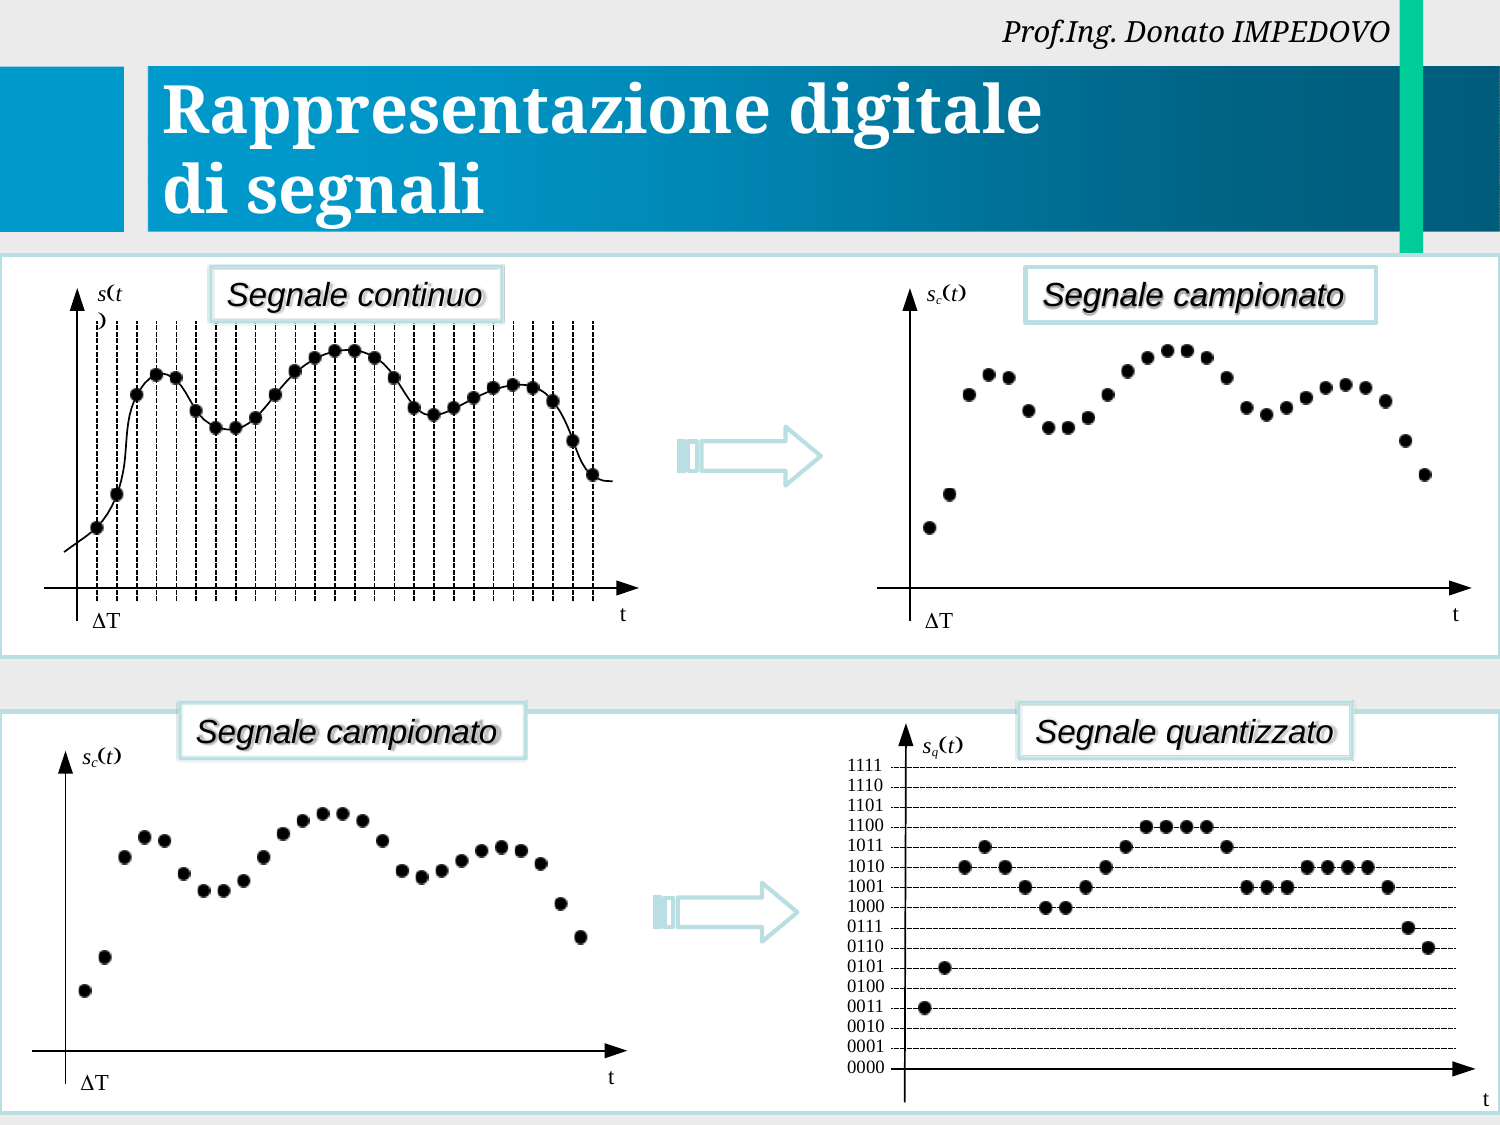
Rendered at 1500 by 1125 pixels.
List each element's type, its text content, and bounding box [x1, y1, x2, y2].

text_box [1379, 394, 1393, 409]
text_box [566, 434, 580, 449]
text_box [1339, 378, 1353, 392]
text_box [1059, 901, 1073, 915]
text_box [1399, 434, 1413, 449]
text_box [296, 363, 315, 523]
text_box [574, 930, 588, 945]
text_box [1220, 371, 1234, 385]
text_box [249, 411, 263, 425]
text_box [1424, 232, 1500, 255]
text_box [427, 408, 441, 422]
text_box [1121, 364, 1135, 379]
text_box Segnale continuo Segnale campionato [224, 271, 1346, 314]
text_box [98, 502, 116, 548]
text_box sqt [920, 728, 965, 759]
text_box [1013, 699, 1359, 775]
text_box [1180, 820, 1194, 834]
text_box [898, 723, 914, 747]
text_box 1111 1110 1101 1100 1011 1010 1001 1000 0111 0110 0101 0100 0011 0010 0001 0000 [845, 751, 888, 1078]
text_box [236, 423, 255, 530]
text_box [1042, 421, 1056, 435]
text_box [1280, 401, 1294, 415]
text_box [534, 857, 548, 871]
text_box [1200, 351, 1214, 365]
text_box [1119, 840, 1133, 855]
text_box [1159, 820, 1174, 834]
text_box [962, 388, 977, 402]
text_box [688, 441, 697, 471]
text_box [0, 1114, 1500, 1125]
text_box [335, 349, 354, 518]
text_box Segnale campionato [193, 708, 501, 750]
text_box [1341, 860, 1355, 875]
text_box [0, 232, 100, 255]
text_box [1139, 820, 1154, 834]
text_box Segnale quantizzato [1033, 708, 1338, 750]
text_box T [78, 1065, 112, 1096]
text_box [1319, 381, 1333, 395]
text_box [257, 850, 271, 865]
text_box [435, 411, 453, 505]
text_box [1022, 404, 1036, 419]
text_box [64, 533, 97, 553]
text_box [1368, 267, 1377, 323]
text_box [189, 404, 196, 419]
text_box [701, 426, 821, 486]
text_box [1260, 408, 1274, 422]
text_box [1359, 381, 1373, 395]
text_box [336, 807, 350, 821]
text_box [1449, 580, 1472, 596]
text_box [554, 409, 572, 489]
text_box [494, 386, 513, 497]
text_box [1099, 860, 1113, 875]
text_box [130, 388, 136, 402]
text_box [110, 488, 116, 502]
text_box [1002, 371, 1016, 385]
text_box t [606, 1058, 617, 1089]
text_box [174, 699, 528, 775]
title Rappresentazione digitale di segnali [100, 64, 1399, 255]
text_box s t [80, 739, 123, 770]
text_box [604, 1043, 628, 1059]
text_box [1260, 880, 1274, 895]
text_box [197, 404, 203, 419]
text_box [0, 658, 1500, 711]
text_box [1018, 880, 1033, 895]
text_box [1421, 941, 1436, 955]
text_box [1299, 391, 1314, 405]
text_box [268, 388, 283, 402]
text_box [229, 421, 243, 435]
text_box [137, 388, 144, 402]
text_box [368, 351, 382, 365]
text_box [1321, 860, 1335, 875]
text_box [1220, 840, 1234, 855]
text_box [217, 884, 231, 898]
text_box [1424, 0, 1500, 66]
text_box [69, 288, 85, 311]
text_box [256, 402, 275, 528]
text_box [197, 884, 211, 898]
text_box [943, 488, 957, 502]
text_box [546, 394, 560, 409]
text_box [1019, 263, 1368, 339]
text_box [356, 814, 370, 828]
text_box [1381, 880, 1395, 895]
text_box [1280, 880, 1295, 895]
text_box t [1480, 1080, 1492, 1111]
text_box [137, 379, 156, 543]
text_box [0, 0, 1399, 66]
text_box T [922, 602, 956, 633]
text_box [958, 860, 972, 875]
text_box [395, 385, 414, 510]
text_box [1141, 351, 1155, 365]
text_box [1424, 66, 1500, 232]
text_box [355, 351, 374, 515]
text_box [1161, 344, 1175, 359]
text_box [0, 711, 1500, 1114]
text_box [237, 874, 251, 888]
text_box [157, 368, 164, 382]
text_box st [95, 276, 131, 334]
text_box [1200, 820, 1214, 834]
text_box [573, 449, 592, 487]
text_box [169, 371, 176, 385]
text_box [1399, 0, 1424, 255]
text_box [158, 834, 172, 848]
text_box [455, 854, 469, 868]
text_box [0, 255, 1500, 658]
text_box [486, 381, 501, 395]
text_box [1452, 1061, 1476, 1077]
text_box [998, 860, 1013, 875]
text_box [217, 421, 223, 435]
text_box [447, 401, 461, 415]
text_box [1180, 344, 1195, 359]
text_box [375, 362, 394, 512]
text_box [593, 479, 613, 484]
text_box [475, 844, 489, 858]
text_box [1240, 401, 1254, 415]
text_box [506, 378, 520, 392]
text_box [98, 521, 104, 535]
text_box [514, 844, 529, 858]
text_box [978, 840, 992, 855]
text_box [495, 840, 509, 855]
text_box [938, 961, 952, 975]
text_box [1061, 421, 1076, 435]
text_box [288, 364, 302, 379]
text_box t [1450, 596, 1462, 627]
text_box [918, 1001, 932, 1016]
text_box [205, 263, 508, 339]
text_box [376, 834, 390, 848]
text_box [1039, 901, 1053, 915]
text_box [1418, 468, 1432, 482]
text_box [395, 864, 410, 878]
text_box [118, 850, 132, 865]
text_box [534, 389, 553, 492]
text_box [586, 468, 600, 482]
text_box [1081, 411, 1096, 425]
text_box [217, 428, 235, 533]
text_box [209, 421, 216, 435]
text_box [78, 984, 92, 998]
text_box [1079, 880, 1093, 895]
text_box [0, 66, 124, 232]
text_box [138, 830, 152, 845]
text_box [316, 807, 330, 821]
text_box [157, 373, 176, 541]
text_box t [617, 596, 629, 627]
text_box [308, 351, 322, 365]
text_box [435, 864, 449, 878]
text_box [923, 521, 937, 535]
text_box [474, 392, 493, 500]
text_box [296, 814, 310, 828]
text_box T [90, 602, 123, 633]
text_box [57, 750, 74, 774]
text_box Prof.Ing. Donato IMPEDOVO [1000, 10, 1393, 48]
text_box [677, 882, 798, 942]
text_box [982, 368, 996, 382]
text_box [98, 950, 112, 965]
text_box [177, 371, 183, 385]
text_box [117, 402, 136, 546]
text_box [1101, 388, 1115, 402]
text_box [328, 344, 342, 359]
text_box [149, 368, 156, 382]
text_box [117, 488, 124, 502]
text_box [1300, 860, 1315, 875]
text_box [1361, 860, 1375, 875]
text_box [276, 827, 291, 841]
text_box [177, 867, 191, 881]
text_box [177, 385, 196, 538]
text_box [467, 391, 481, 405]
text_box [407, 401, 421, 415]
text_box [1401, 921, 1416, 935]
text_box [90, 521, 97, 535]
text_box [415, 870, 429, 885]
text_box [664, 897, 674, 928]
text_box [616, 580, 640, 596]
text_box [454, 401, 473, 502]
text_box [1240, 880, 1254, 895]
text_box [554, 897, 568, 911]
text_box [526, 381, 540, 395]
text_box [348, 344, 362, 359]
text_box [197, 418, 216, 535]
text_box [514, 384, 533, 495]
text_box [316, 353, 334, 520]
text_box [387, 371, 401, 385]
text_box [415, 411, 434, 507]
text_box [276, 379, 295, 525]
